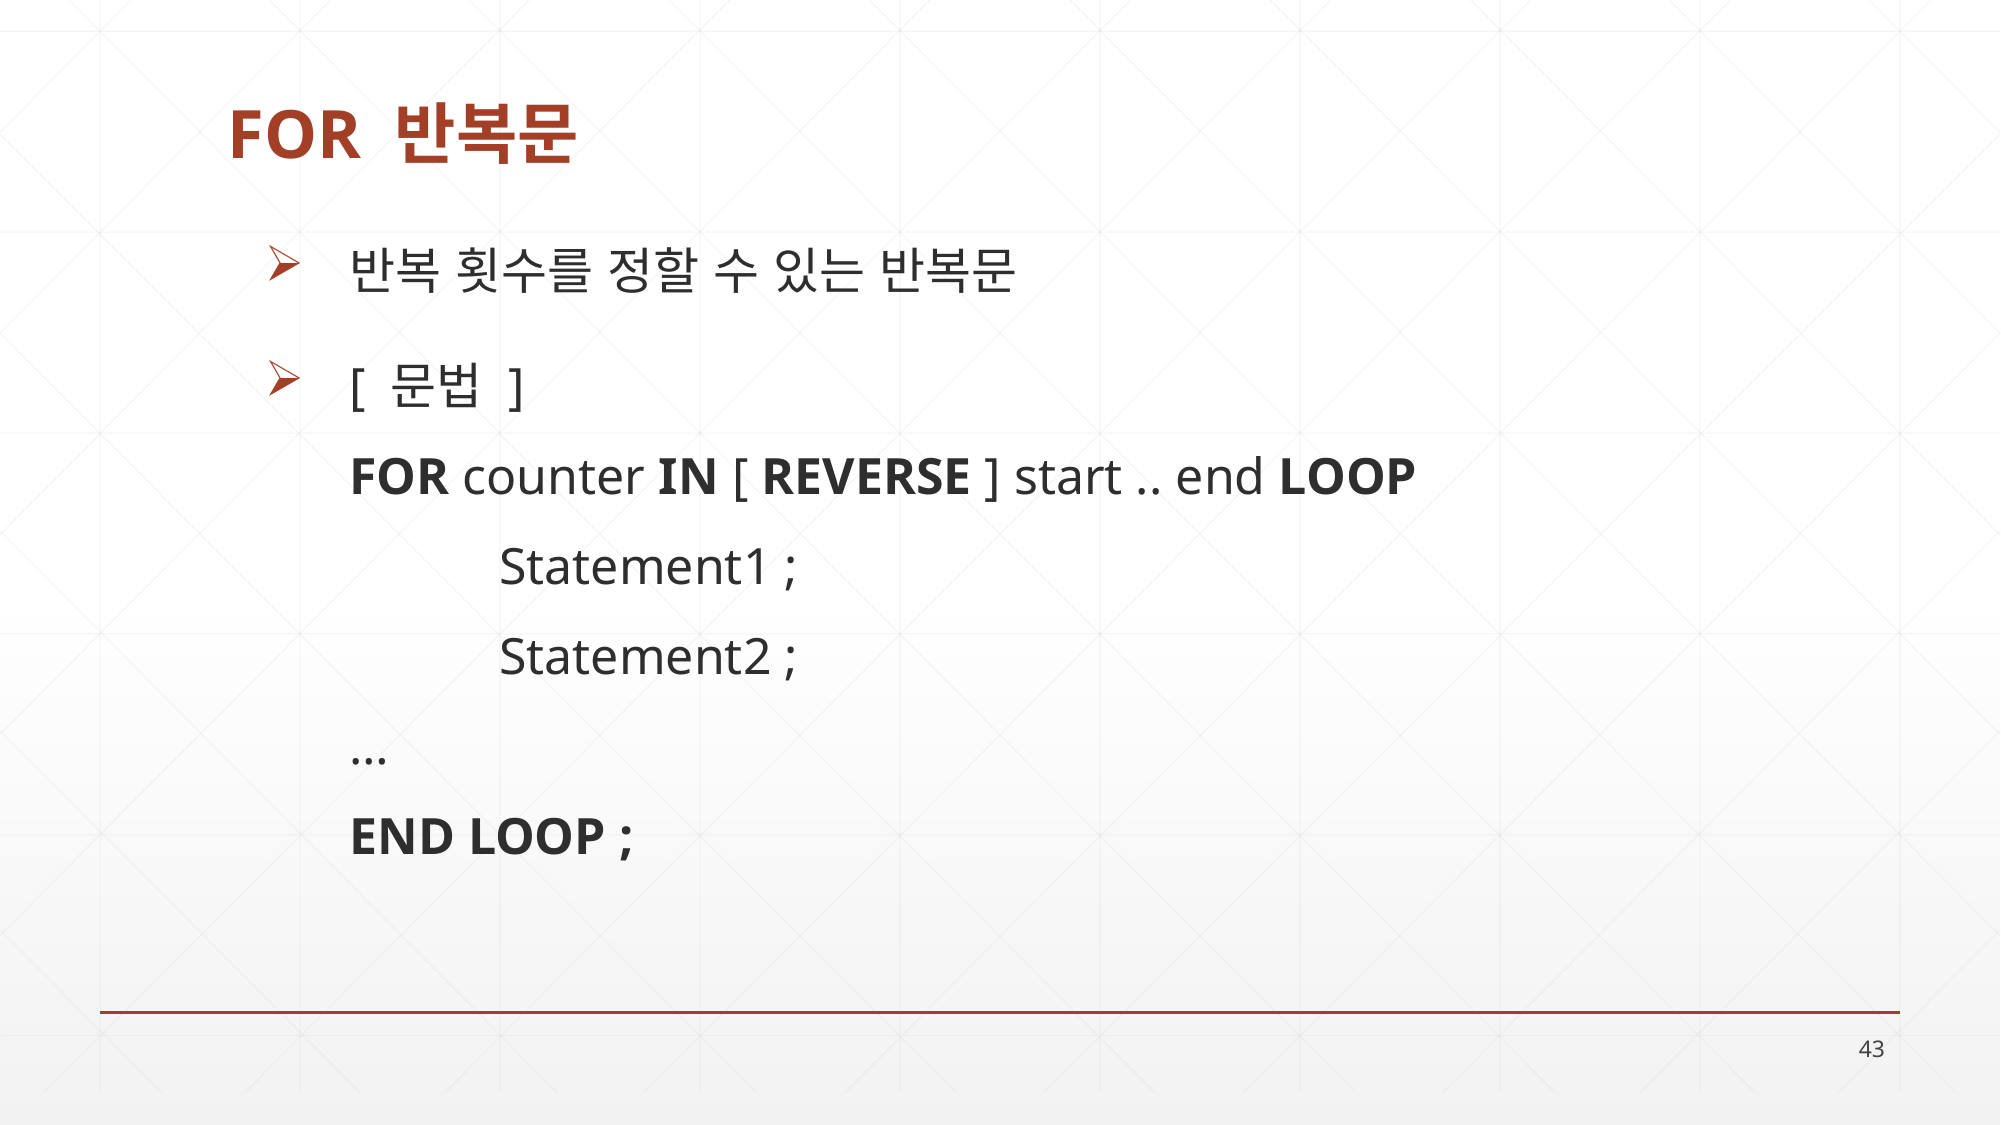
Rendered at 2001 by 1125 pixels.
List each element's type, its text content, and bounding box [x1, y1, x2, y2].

list 반복 횟수를 정할 수 있는 반복문 [ 문법 ] FOR counter IN [ REVERSE ] start .. end LOOP Statement1 ; Statement2 ; … END LOOP ; [212, 231, 1788, 950]
title FOR 반복문 [212, 82, 1788, 181]
slide_number 43 [1749, 1031, 1901, 1069]
